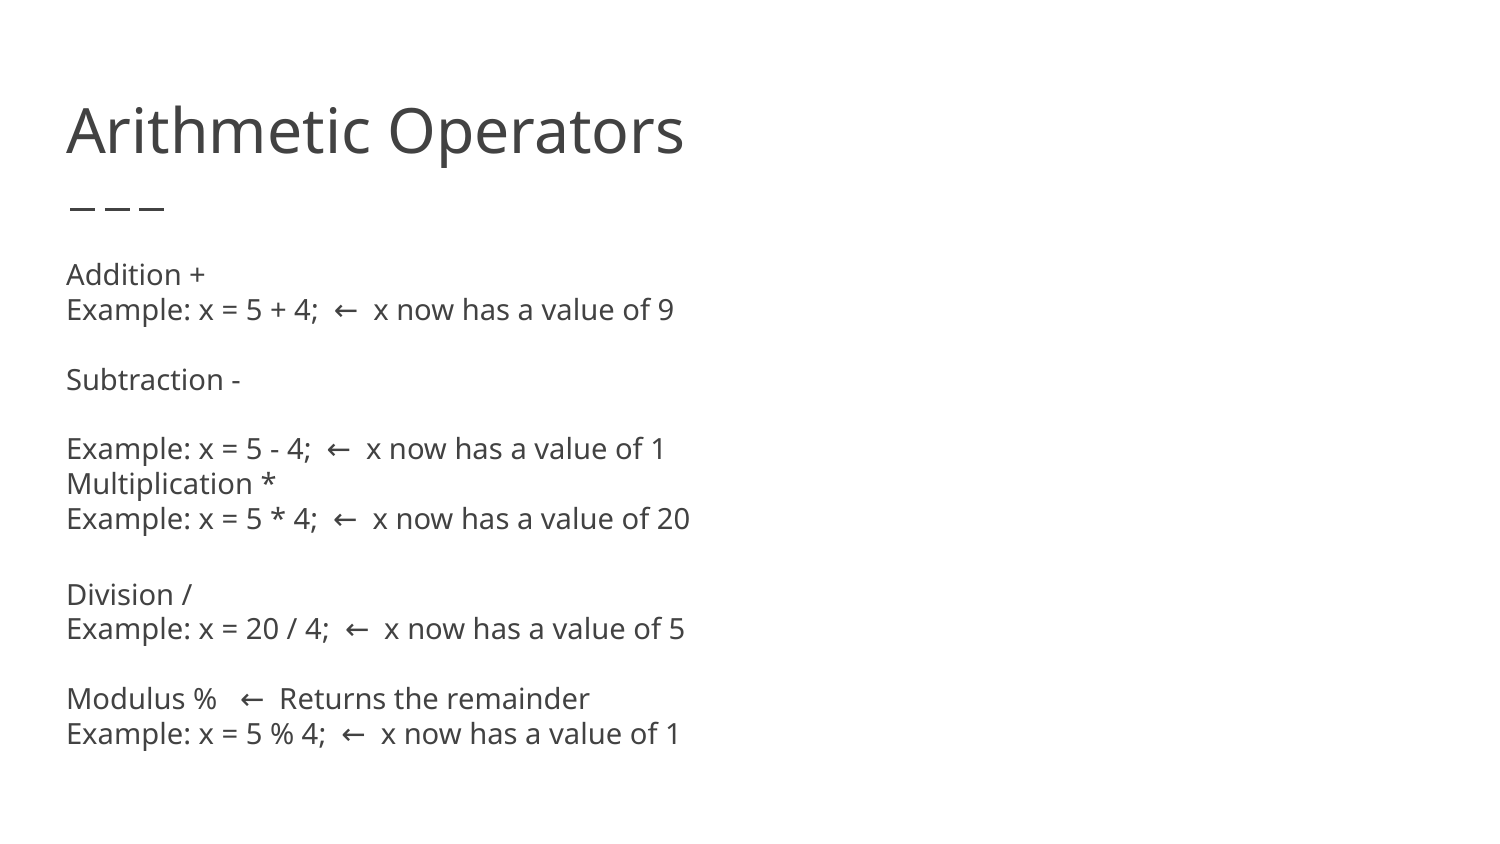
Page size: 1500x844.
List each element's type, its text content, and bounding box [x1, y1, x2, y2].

title Arithmetic Operators [51, 61, 1449, 182]
list Addition + Example: x = 5 + 4; ← x now has a value of 9 Subtraction - Example: x = 5 - 4; ← x now has a value of 1 Multiplication * Example: x = 5 * 4; ← x now has a value of 20 Division / Example: x = 20 / 4; ← x now has a value of 5 Modulus % ← Returns the remainder Example: x = 5 % 4; ← x now has a value of 1 [51, 240, 1449, 750]
